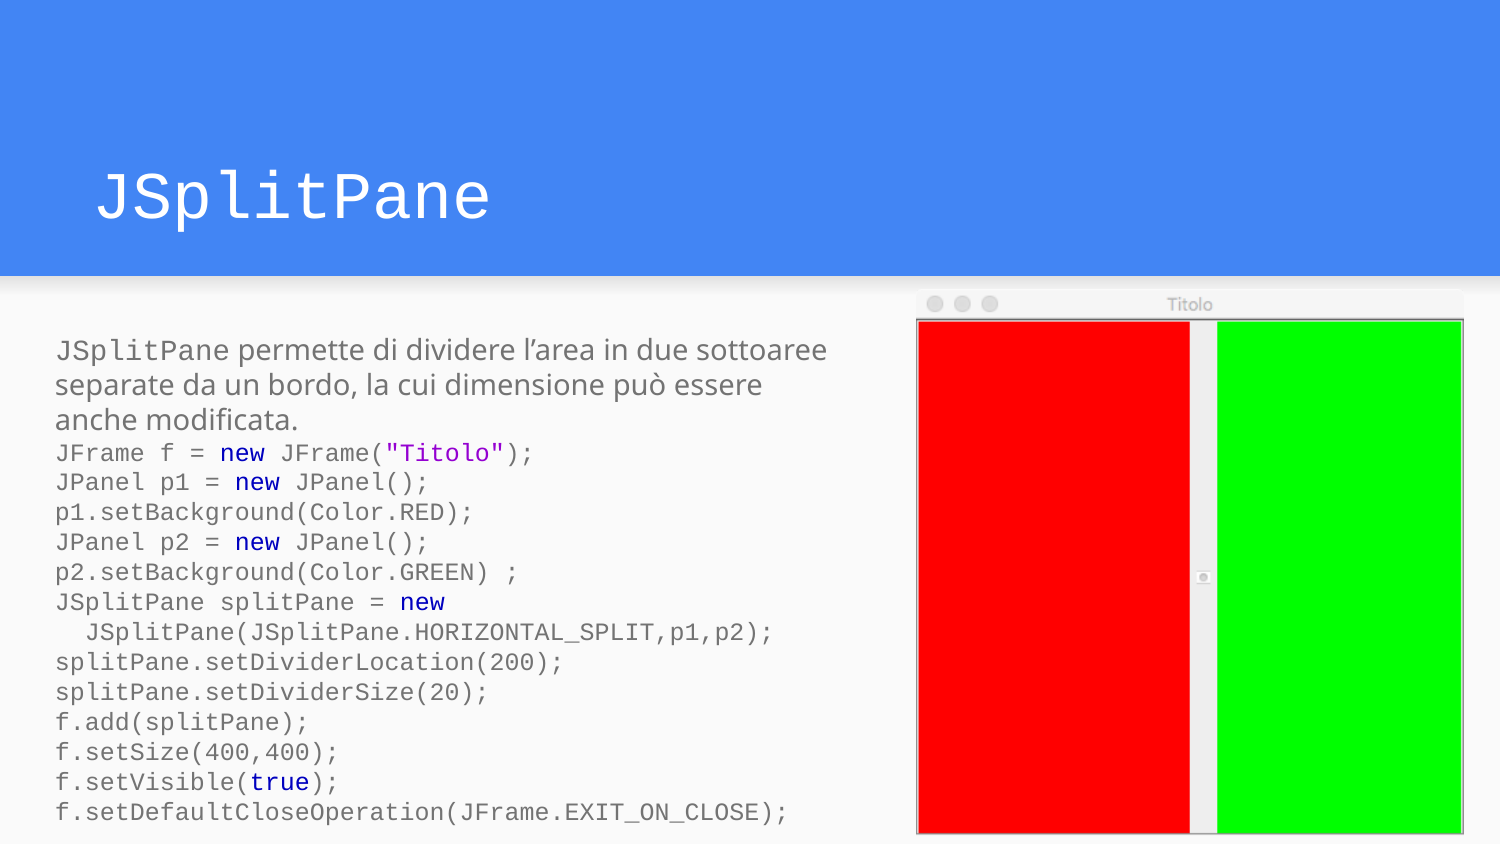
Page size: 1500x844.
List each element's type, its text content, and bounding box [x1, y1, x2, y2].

picture [916, 289, 1464, 837]
title JSplitPane [77, 121, 1427, 248]
list JSplitPane permette di dividere l’area in due sottoaree separate da un bordo, la cui dimensione può essere anche modificata. JFrame f = new JFrame("Titolo"); JPanel p1 = new JPanel(); p1.setBackground(Color.RED); JPanel p2 = new JPanel(); p2.setBackground(Color.GREEN) ; JSplitPane splitPane = new JSplitPane(JSplitPane.HORIZONTAL_SPLIT,p1,p2); splitPane.setDividerLocation(200); splitPane.setDividerSize(20); f.add(splitPane); f.setSize(400,400); f.setVisible(true); f.setDefaultCloseOperation(JFrame.EXIT_ON_CLOSE); [40, 316, 846, 844]
